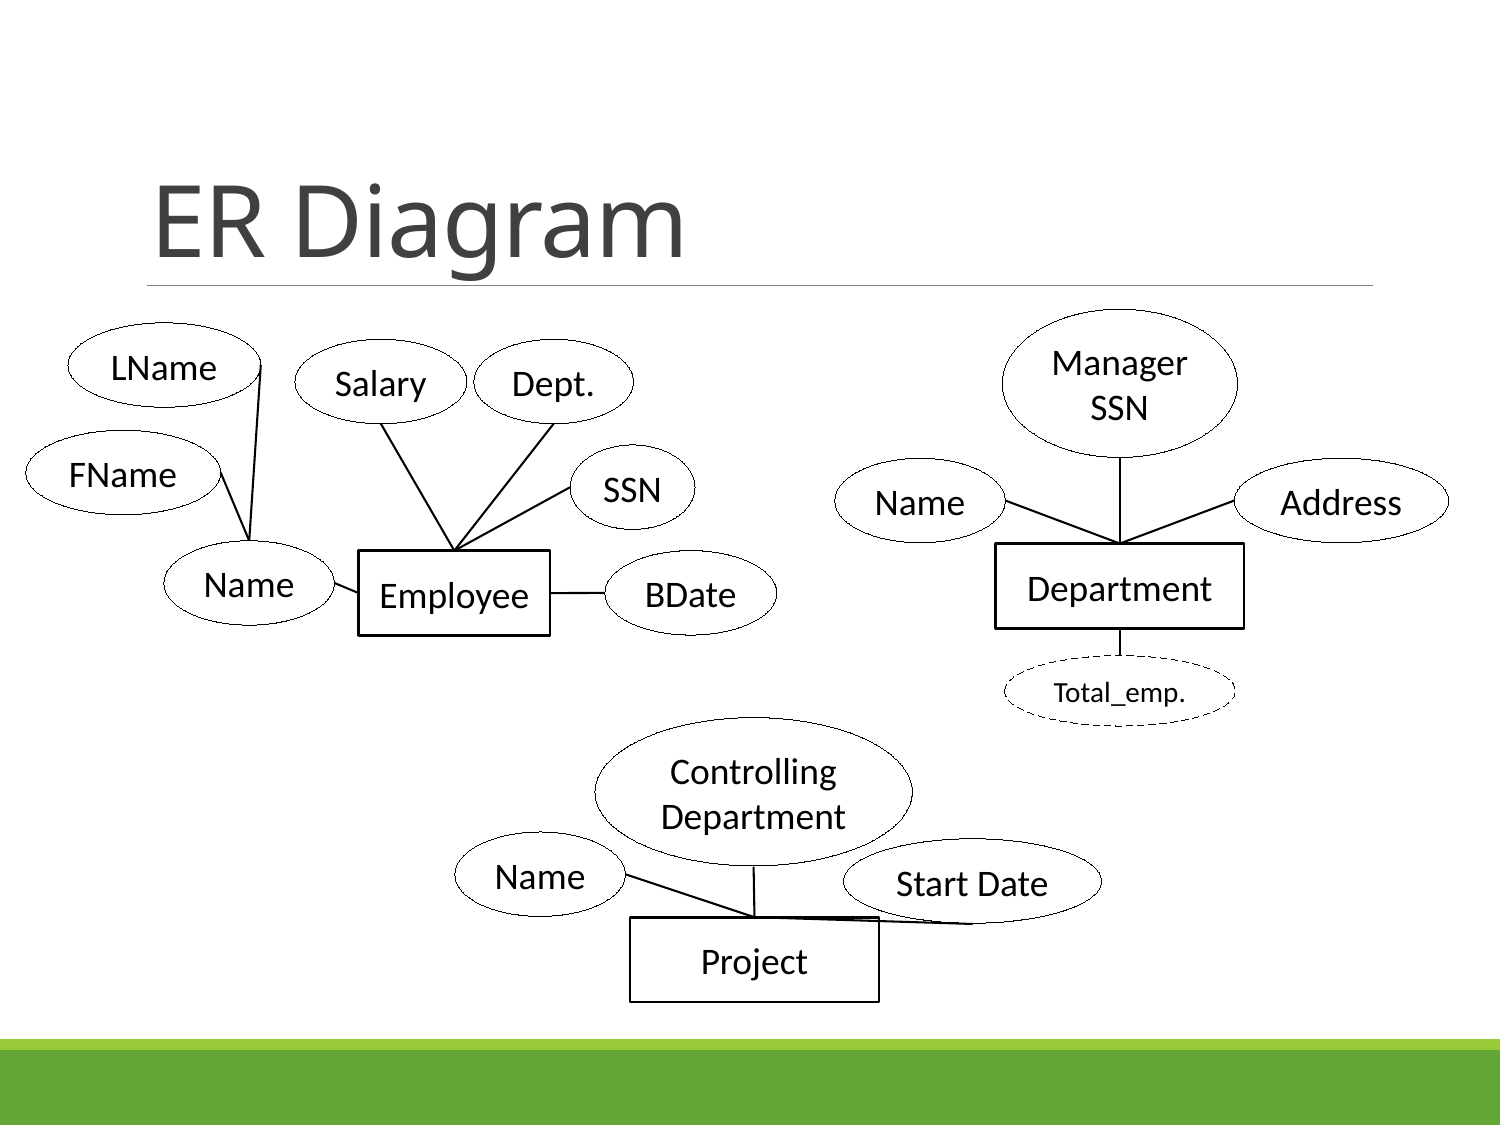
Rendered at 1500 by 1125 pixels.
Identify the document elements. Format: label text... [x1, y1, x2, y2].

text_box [453, 717, 1103, 1003]
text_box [24, 322, 778, 637]
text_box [833, 308, 1450, 629]
title ER Diagram [135, 47, 1373, 285]
text_box Total_emp. [1004, 655, 1236, 727]
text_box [220, 472, 250, 542]
